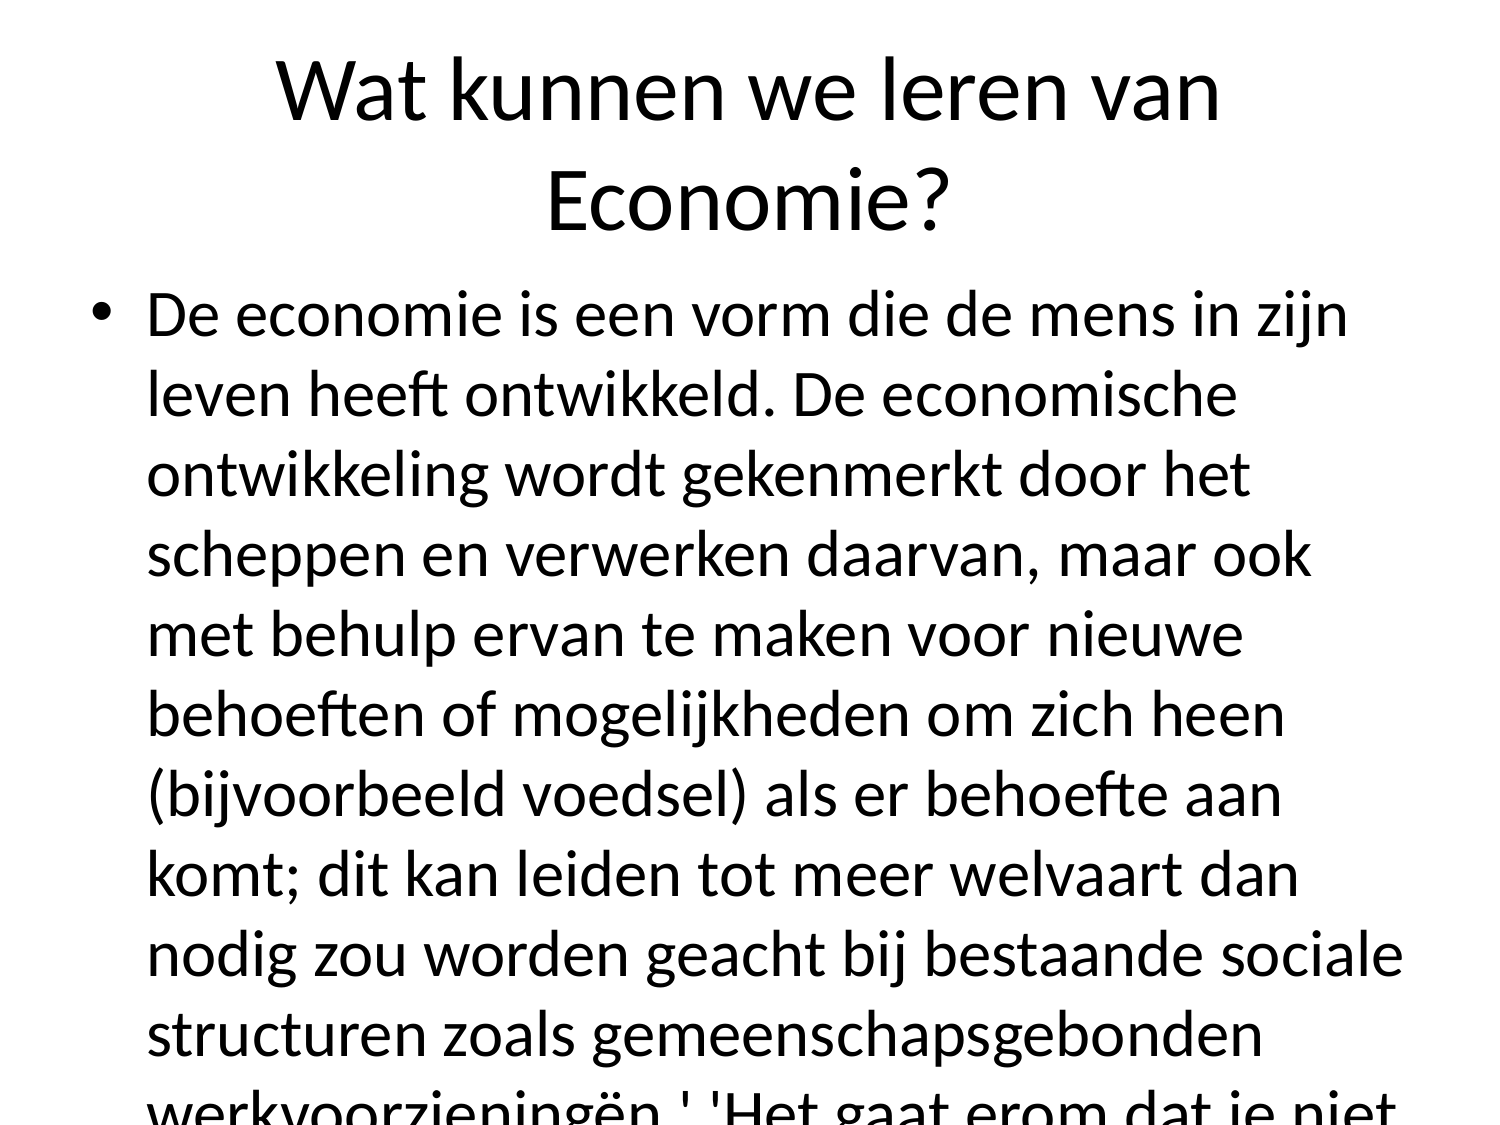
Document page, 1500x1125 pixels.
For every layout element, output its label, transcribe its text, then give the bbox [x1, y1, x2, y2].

title Wat kunnen we leren van Economie? [75, 45, 1425, 233]
list De economie is een vorm die de mens in zijn leven heeft ontwikkeld. De economische ontwikkeling wordt gekenmerkt door het scheppen en verwerken daarvan, maar ook met behulp ervan te maken voor nieuwe behoeften of mogelijkheden om zich heen (bijvoorbeeld voedsel) als er behoefte aan komt; dit kan leiden tot meer welvaart dan nodig zou worden geacht bij bestaande sociale structuren zoals gemeenschapsgebonden werkvoorzieningën.' 'Het gaat erom dat je niet alleen kunt denken wat mensen willen doen', zegt Van der Meer: "Als iemand iets wil zeggen over hoe hij werkt moet diegene zelf beslissen." Het begrip arbeidsprocessen verwijst naar deze processen waarbij zowel individuen individueel verantwoordelijk moeten nemen beslissingen op basis waarvan ze hun eigen keuzes bepalen - bijvoorbeeld wanneer men denkt na welke producten/producten per product(en welk soort), waar zij werken etcetera enzovoort... In plaats hiervan dient iedereen zichzelf bewust mee bezig geweest tijdens haar werkzaamheden' (+)In Nederland hebben bedrijven veel minder geld uitgegeven omdat werknemers geen salaris krijgen vanwege ziekteverzuim-dekk [75, 262, 1425, 1005]
